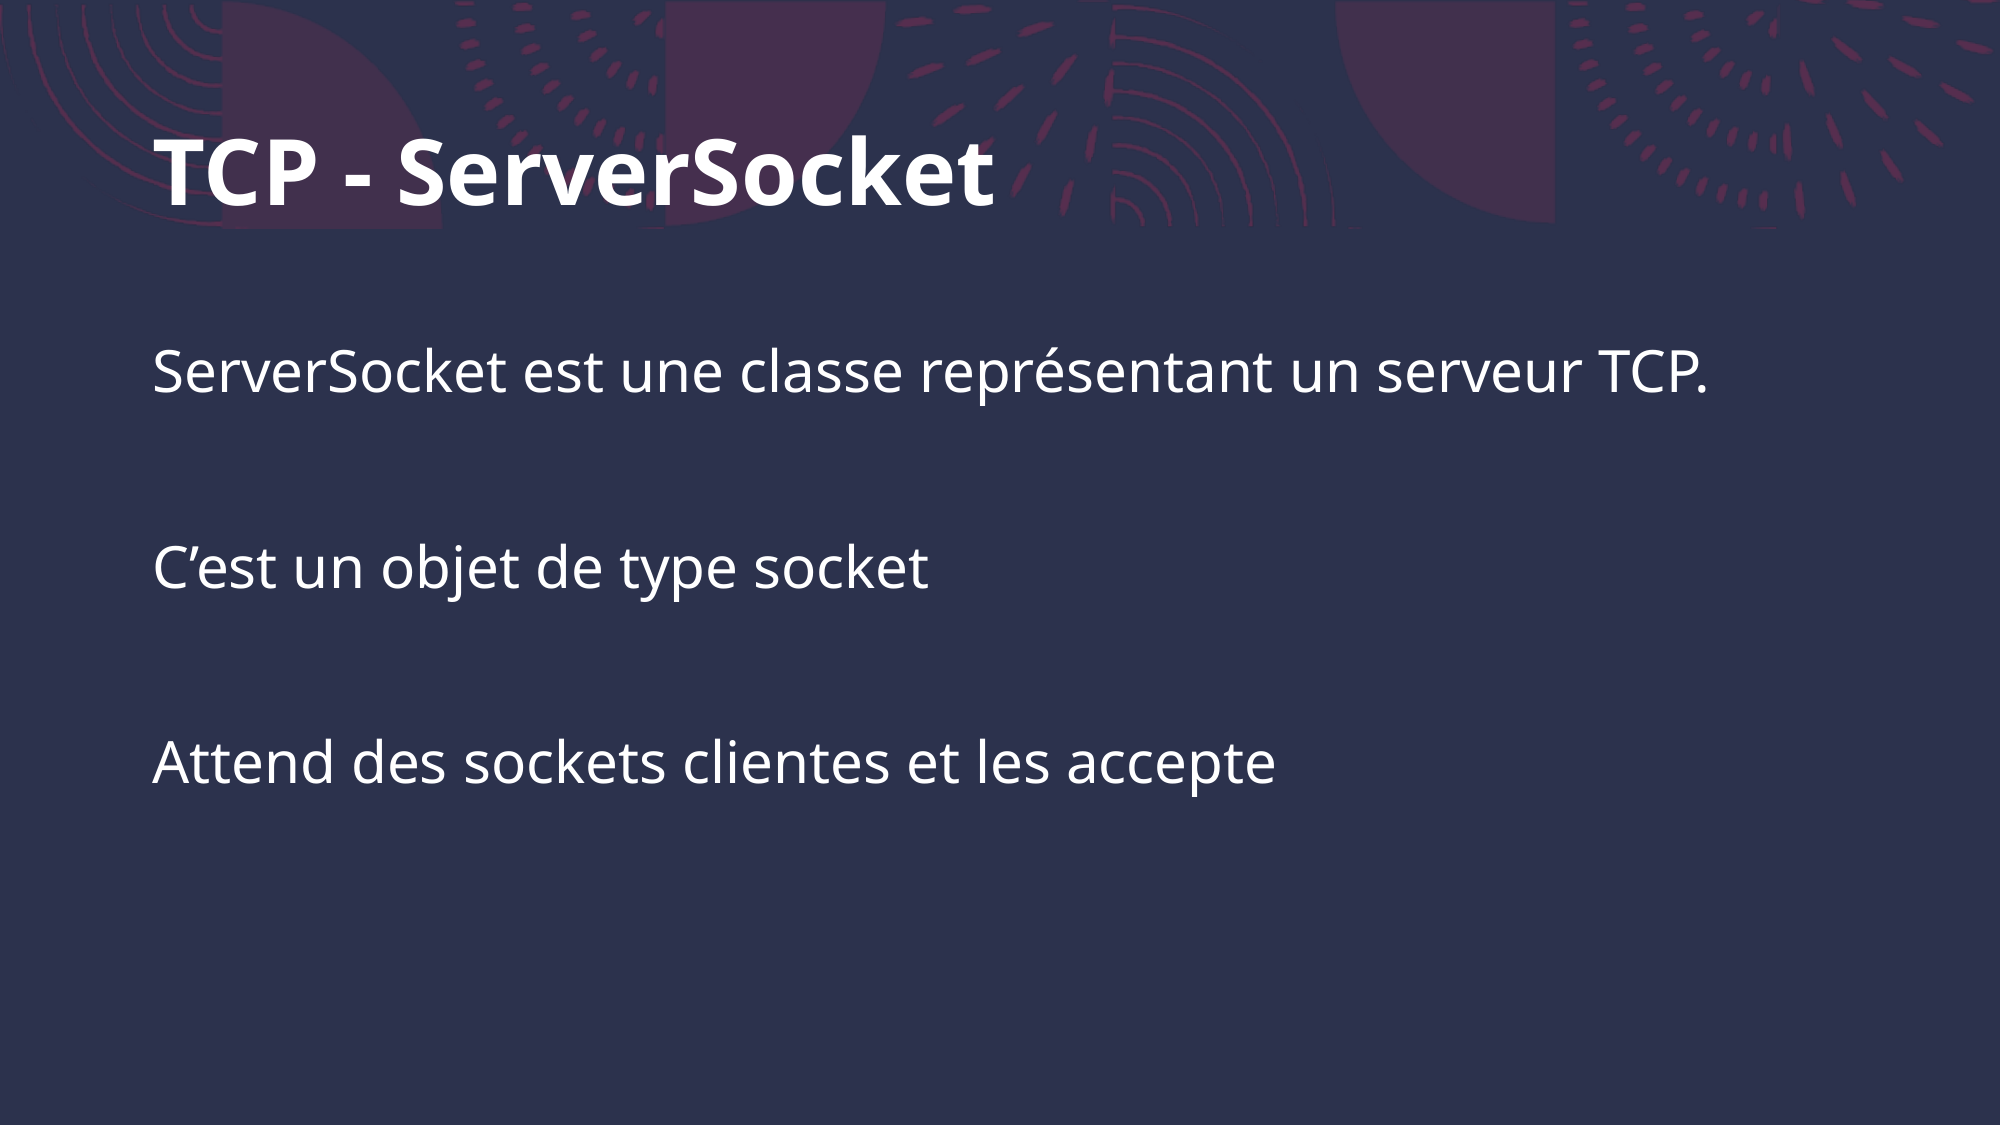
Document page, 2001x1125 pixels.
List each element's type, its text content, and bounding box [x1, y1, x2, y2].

title TCP - ServerSocket [137, 60, 1863, 278]
list ServerSocket est une classe représentant un serveur TCP. C’est un objet de type socket Attend des sockets clientes et les accepte [137, 319, 1863, 1009]
